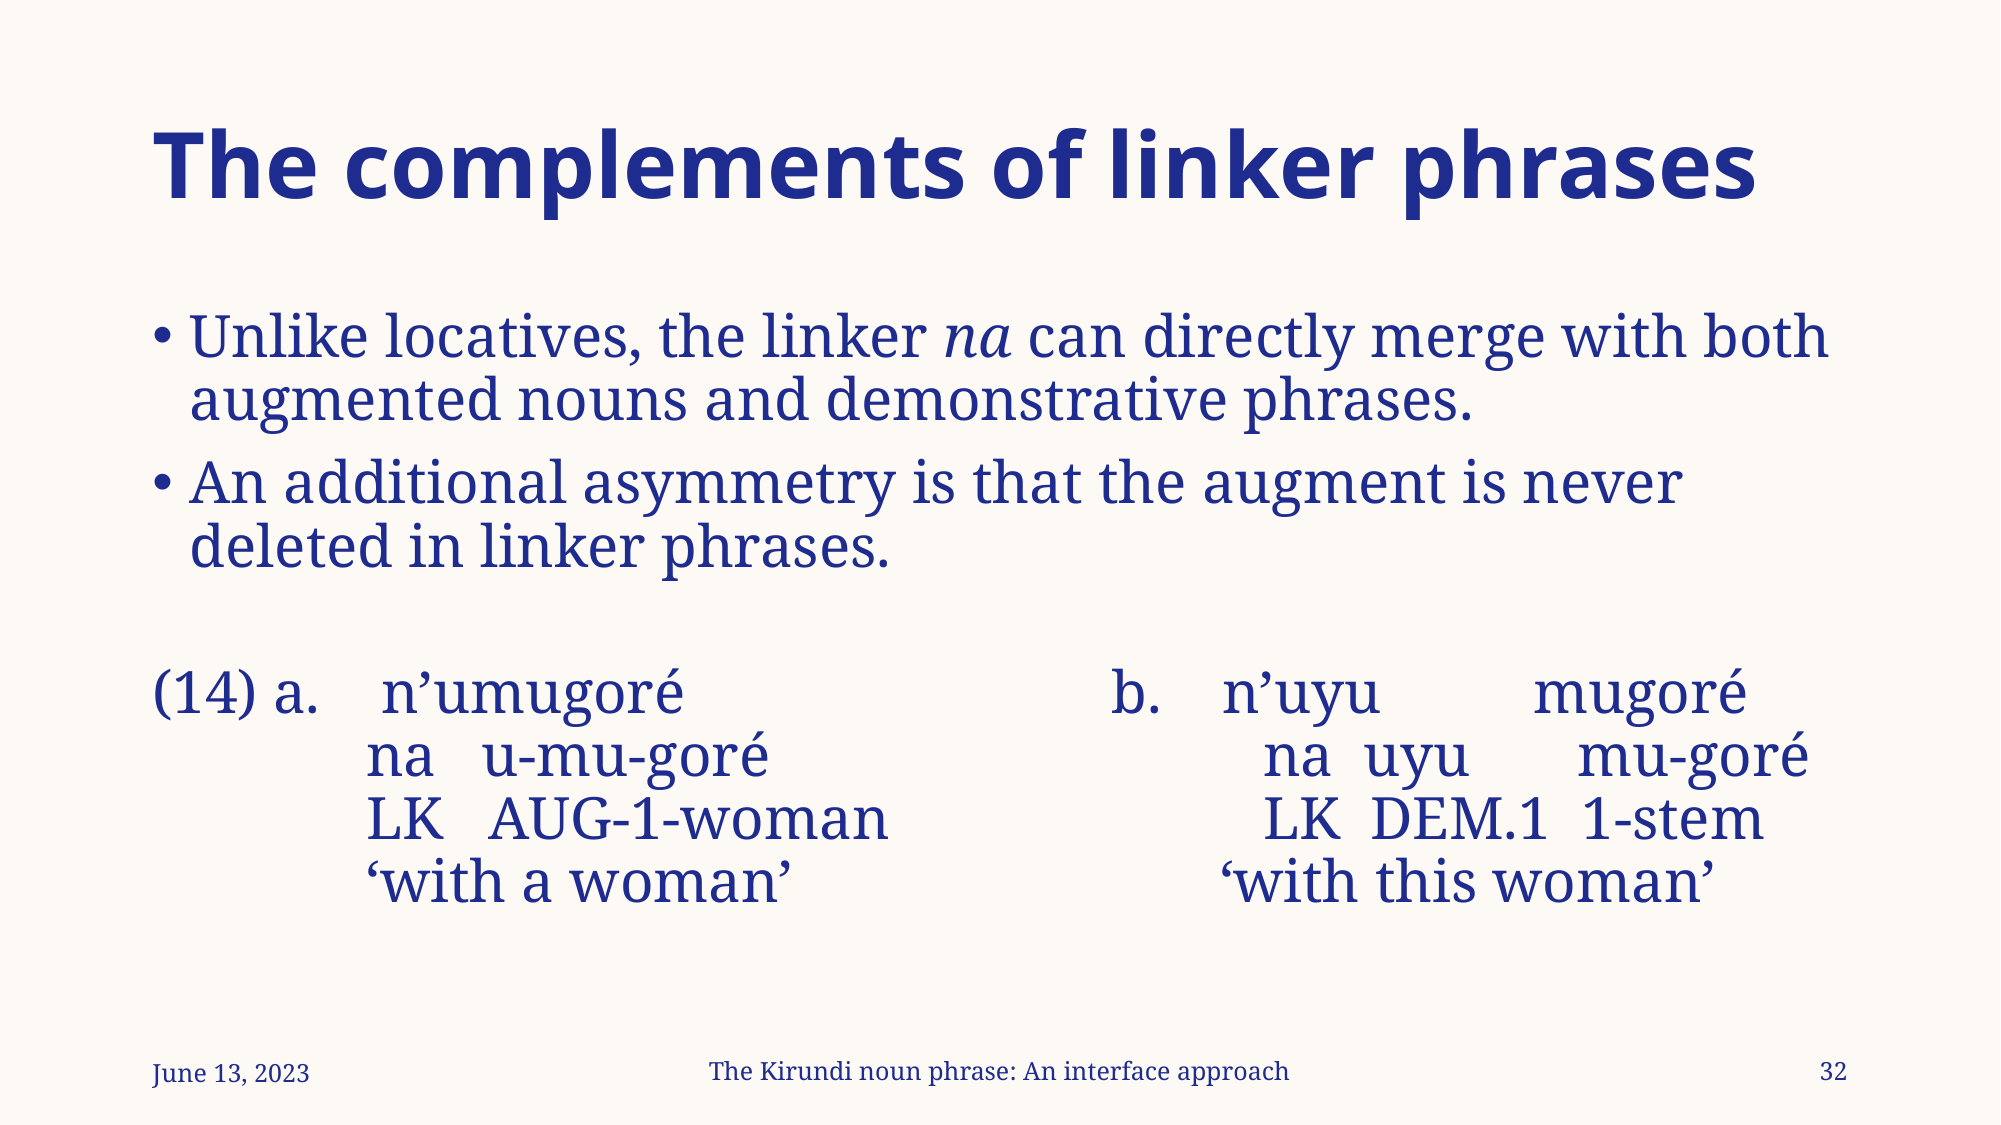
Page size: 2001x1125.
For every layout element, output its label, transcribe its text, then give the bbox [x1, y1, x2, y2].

slide_number 32 [1412, 1042, 1863, 1103]
title The complements of linker phrases [137, 59, 1863, 278]
list Unlike locatives, the linker na can directly merge with both augmented nouns and demonstrative phrases. An additional asymmetry is that the augment is never deleted in linker phrases. (14) a. n’umugoré b. n’uyu mugoré na u-mu-goré na uyu mu-goré lk aug-1-woman lk dem.1 1-stem ‘with a woman’ ‘with this woman’ [137, 299, 1863, 1014]
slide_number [137, 1042, 588, 1103]
footer The Kirundi noun phrase: An interface approach [662, 1042, 1338, 1103]
